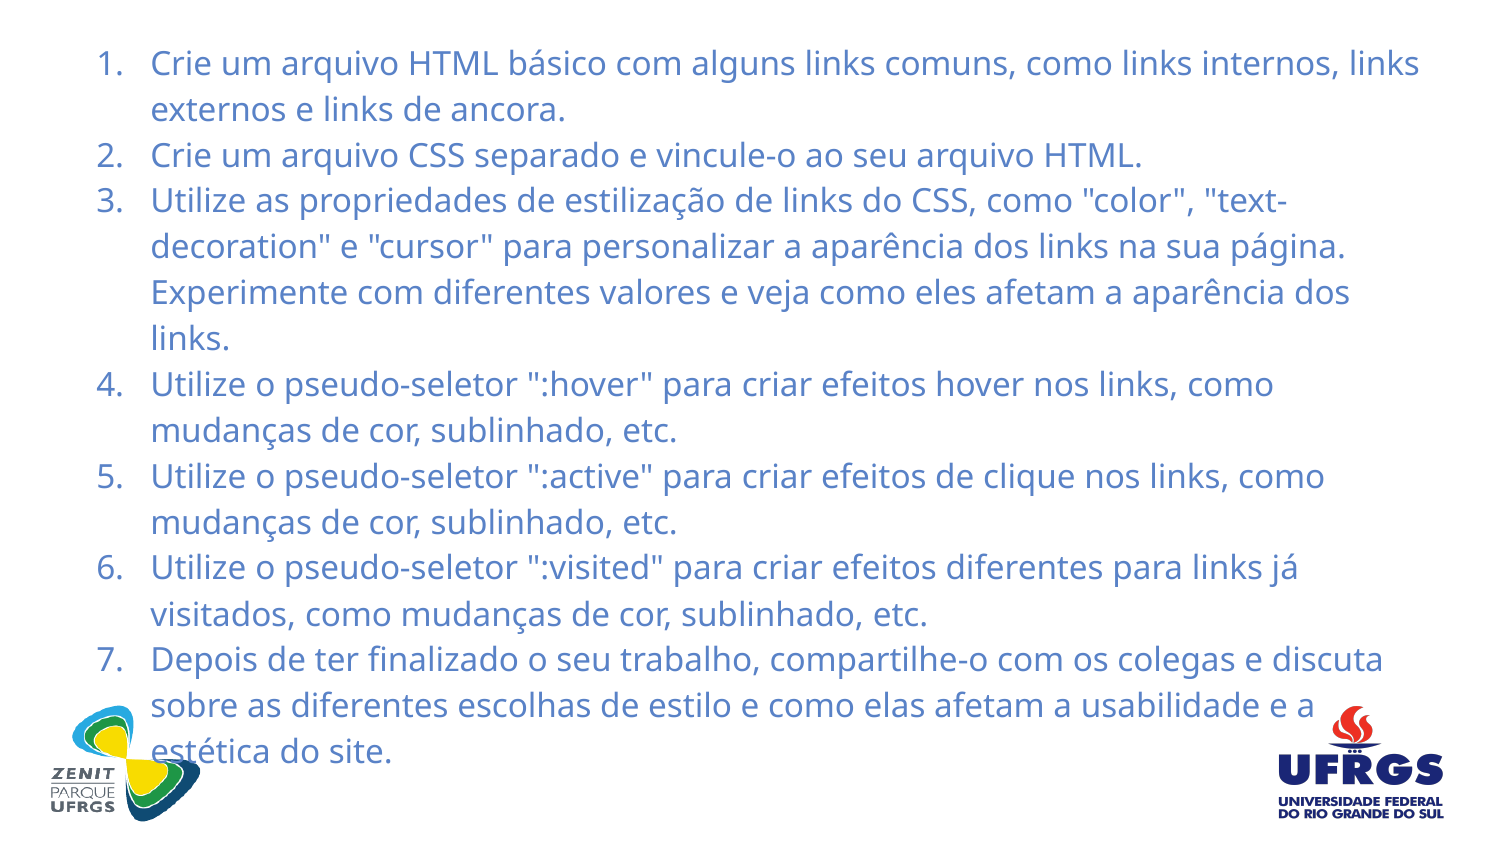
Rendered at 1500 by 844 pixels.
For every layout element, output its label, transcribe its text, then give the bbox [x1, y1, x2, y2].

picture [1272, 703, 1450, 823]
picture [50, 703, 201, 823]
text_box Crie um arquivo HTML básico com alguns links comuns, como links internos, links externos e links de ancora. Crie um arquivo CSS separado e vincule-o ao seu arquivo HTML. Utilize as propriedades de estilização de links do CSS, como "color", "text-decoration" e "cursor" para personalizar a aparência dos links na sua página. Experimente com diferentes valores e veja como eles afetam a aparência dos links. Utilize o pseudo-seletor ":hover" para criar efeitos hover nos links, como mudanças de cor, sublinhado, etc. Utilize o pseudo-seletor ":active" para criar efeitos de clique nos links, como mudanças de cor, sublinhado, etc. Utilize o pseudo-seletor ":visited" para criar efeitos diferentes para links já visitados, como mudanças de cor, sublinhado, etc. Depois de ter finalizado o seu trabalho, compartilhe-o com os colegas e discuta sobre as diferentes escolhas de estilo e como elas afetam a usabilidade e a estética do site. [60, 21, 1440, 786]
